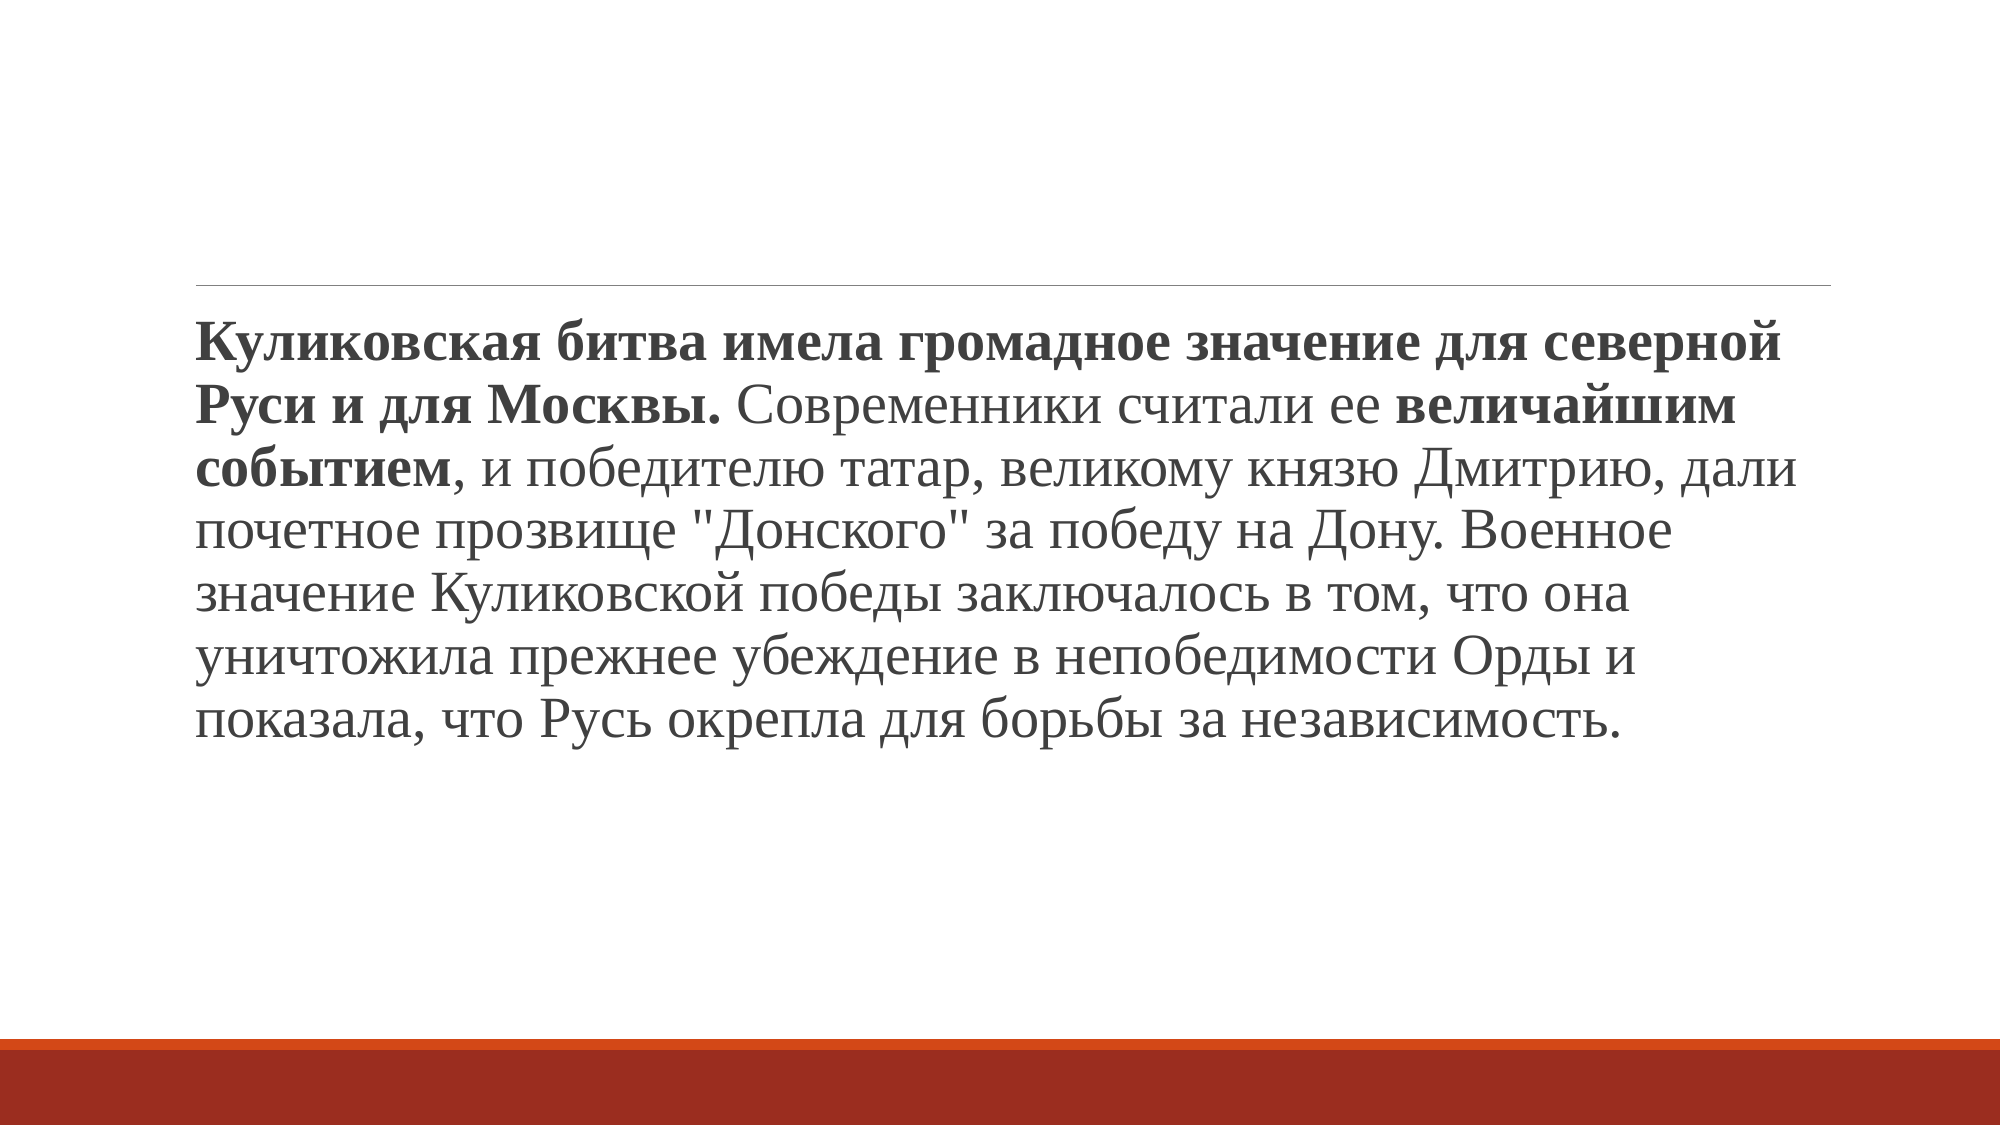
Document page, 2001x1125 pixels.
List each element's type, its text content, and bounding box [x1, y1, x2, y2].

list Куликовская битва имела громадное значение для северной Руси и для Москвы. Современники считали ее величайшим событием, и победителю татар, великому князю Дмитрию, дали почетное прозвище "Донского" за победу на Дону. Военное значение Куликовской победы заключалось в том, что она уничтожила прежнее убеждение в непобедимости Орды и показала, что Русь окрепла для борьбы за независимость. [180, 302, 1830, 963]
